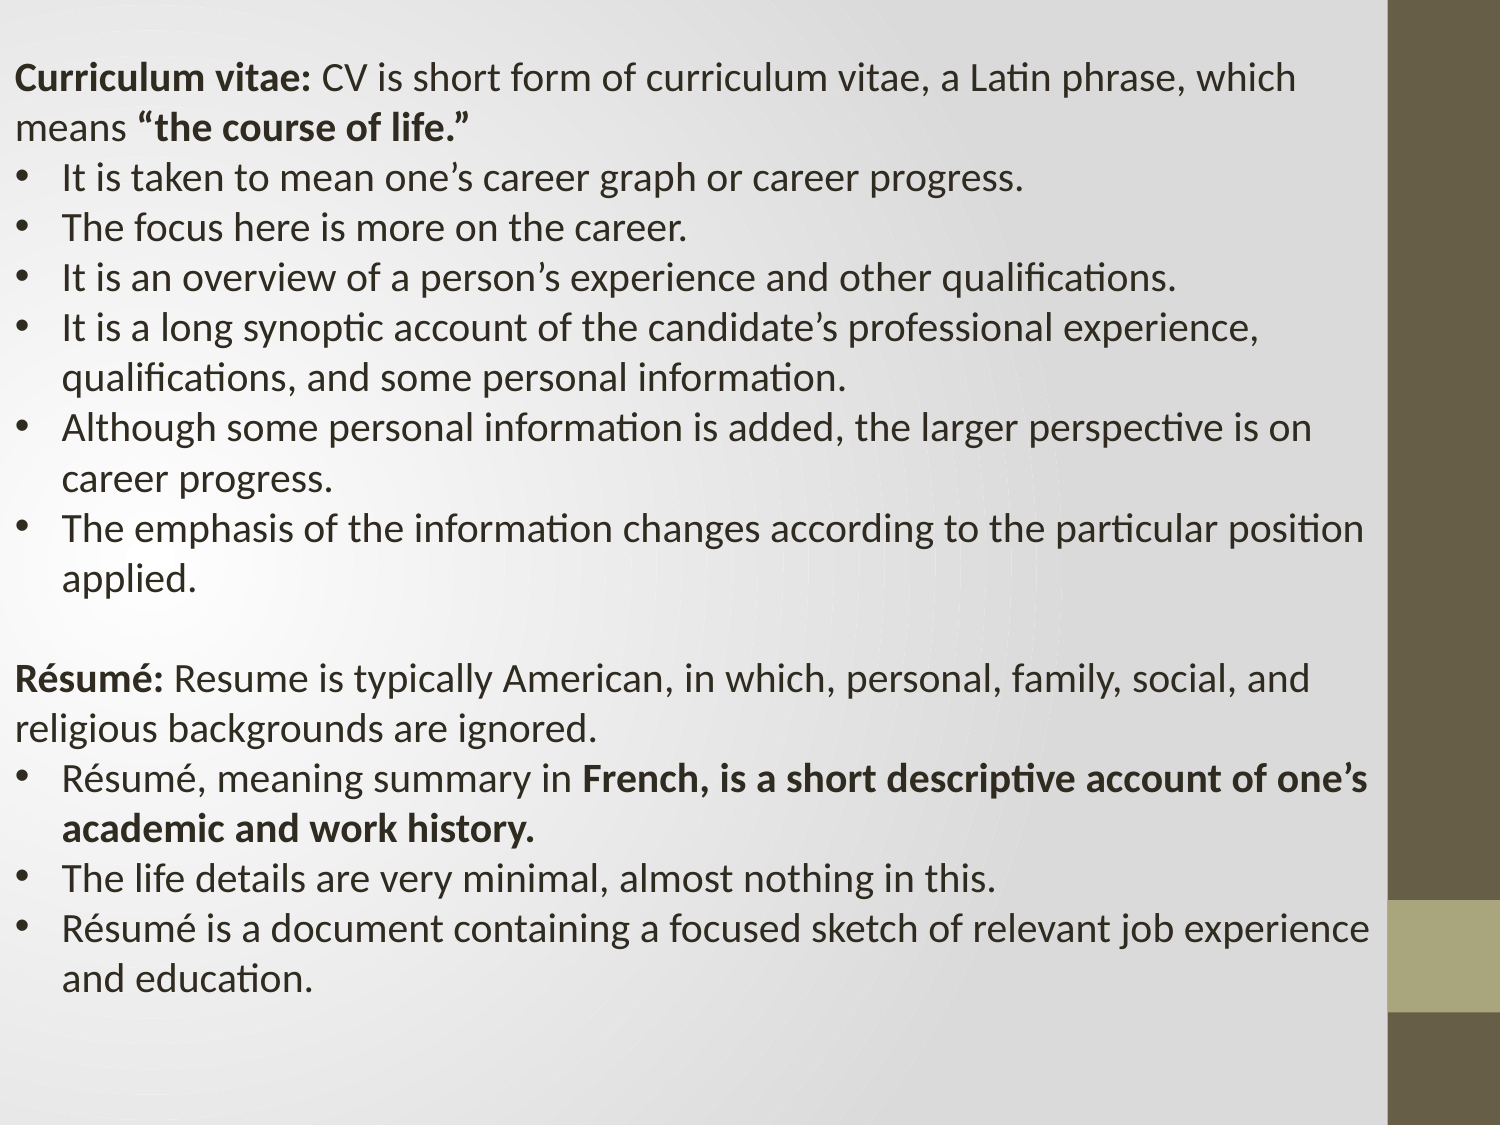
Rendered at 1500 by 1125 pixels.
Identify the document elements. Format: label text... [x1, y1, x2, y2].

text_box Curriculum vitae: CV is short form of curriculum vitae, a Latin phrase, which means “the course of life.” It is taken to mean one’s career graph or career progress. The focus here is more on the career. It is an overview of a person’s experience and other qualifications. It is a long synoptic account of the candidate’s professional experience, qualifications, and some personal information. Although some personal information is added, the larger perspective is on career progress. The emphasis of the information changes according to the particular position applied. Résumé: Resume is typically American, in which, personal, family, social, and religious backgrounds are ignored. Résumé, meaning summary in French, is a short descriptive account of one’s academic and work history. The life details are very minimal, almost nothing in this. Résumé is a document containing a focused sketch of relevant job experience and education. [0, 42, 1388, 1008]
